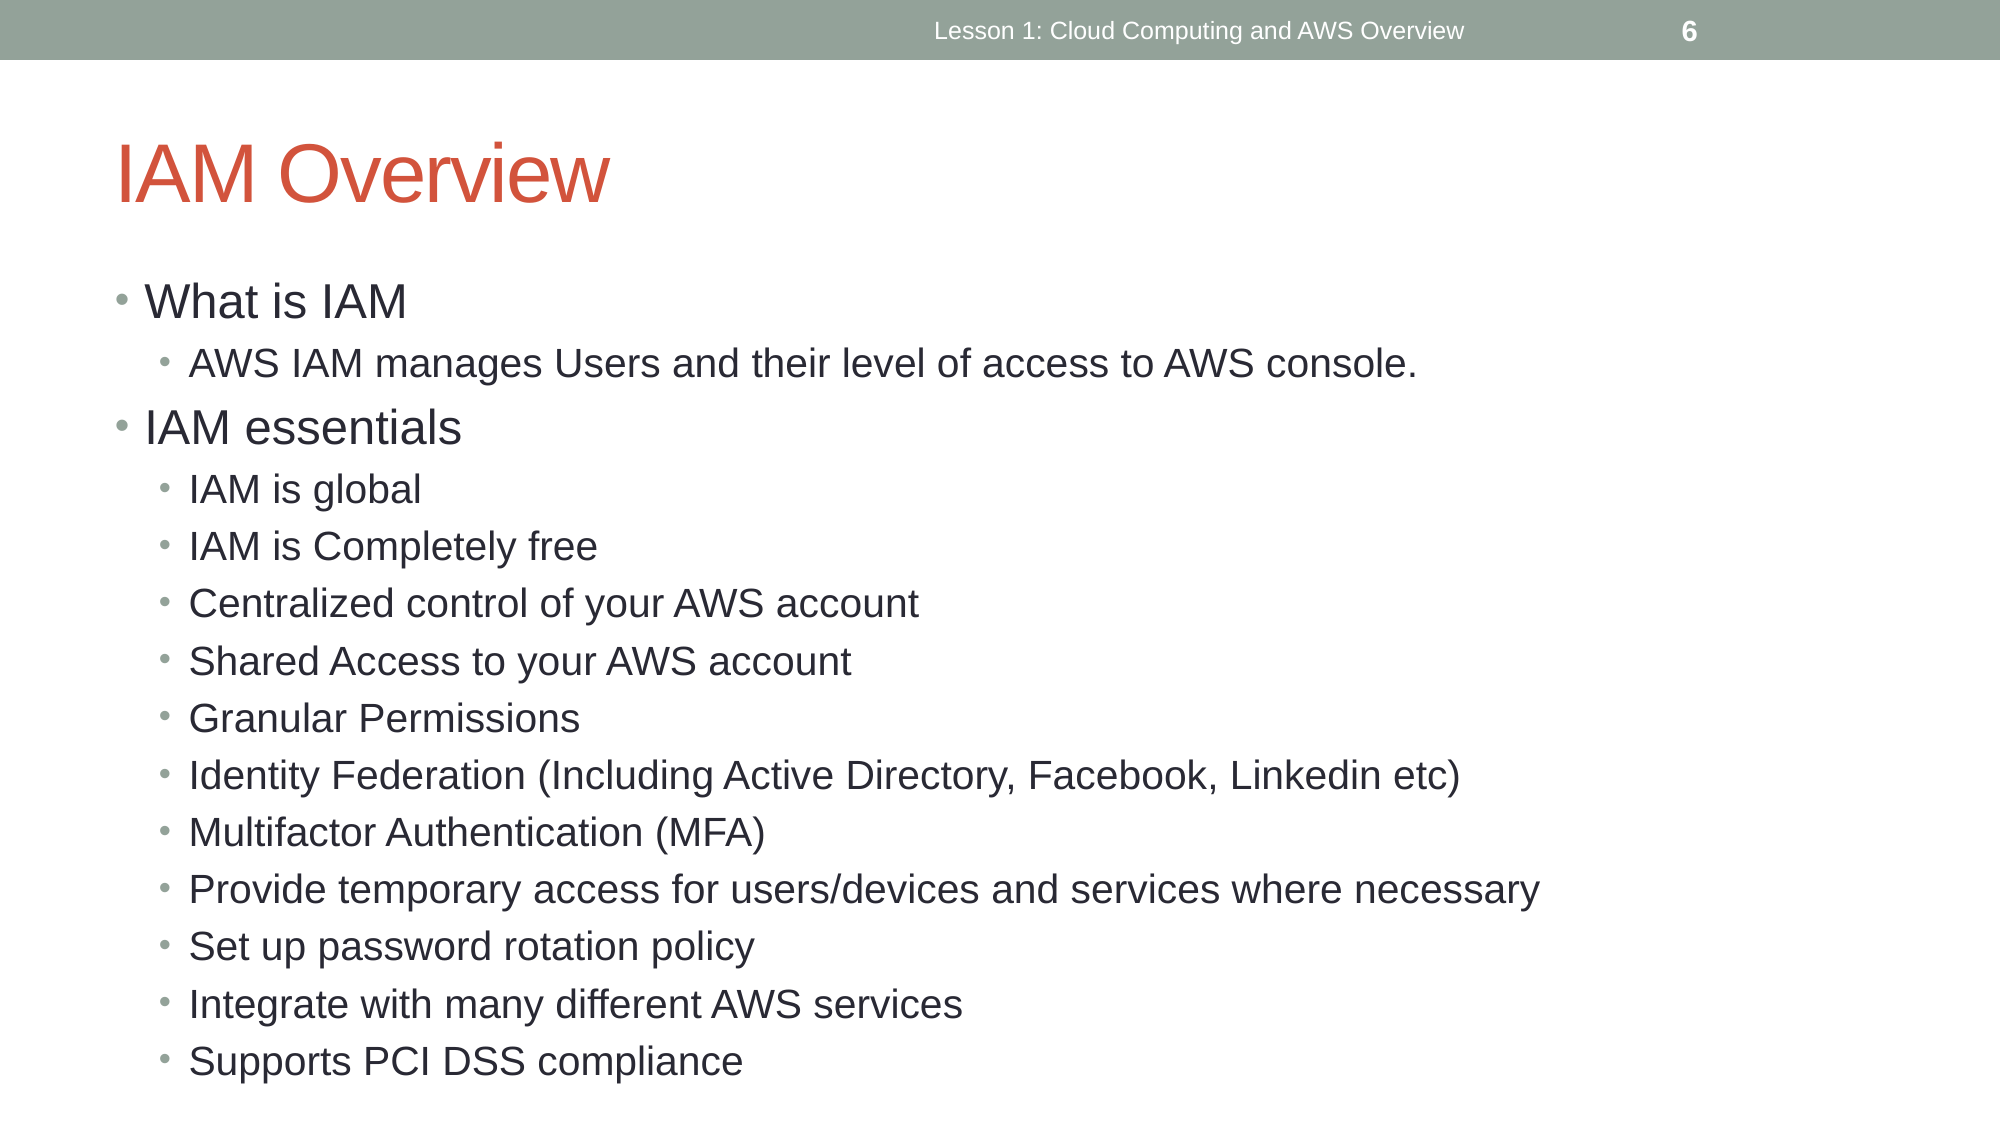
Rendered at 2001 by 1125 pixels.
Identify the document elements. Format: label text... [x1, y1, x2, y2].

list What is IAM AWS IAM manages Users and their level of access to AWS console. IAM essentials IAM is global IAM is Completely free Centralized control of your AWS account Shared Access to your AWS account Granular Permissions Identity Federation (Including Active Directory, Facebook, Linkedin etc) Multifactor Authentication (MFA) Provide temporary access for users/devices and services where necessary Set up password rotation policy Integrate with many different AWS services Supports PCI DSS compliance [99, 262, 1900, 1098]
footer Lesson 1: Cloud Computing and AWS Overview [750, 3, 1650, 57]
title IAM Overview [99, 87, 1900, 250]
slide_number 6 [1666, 3, 1900, 57]
